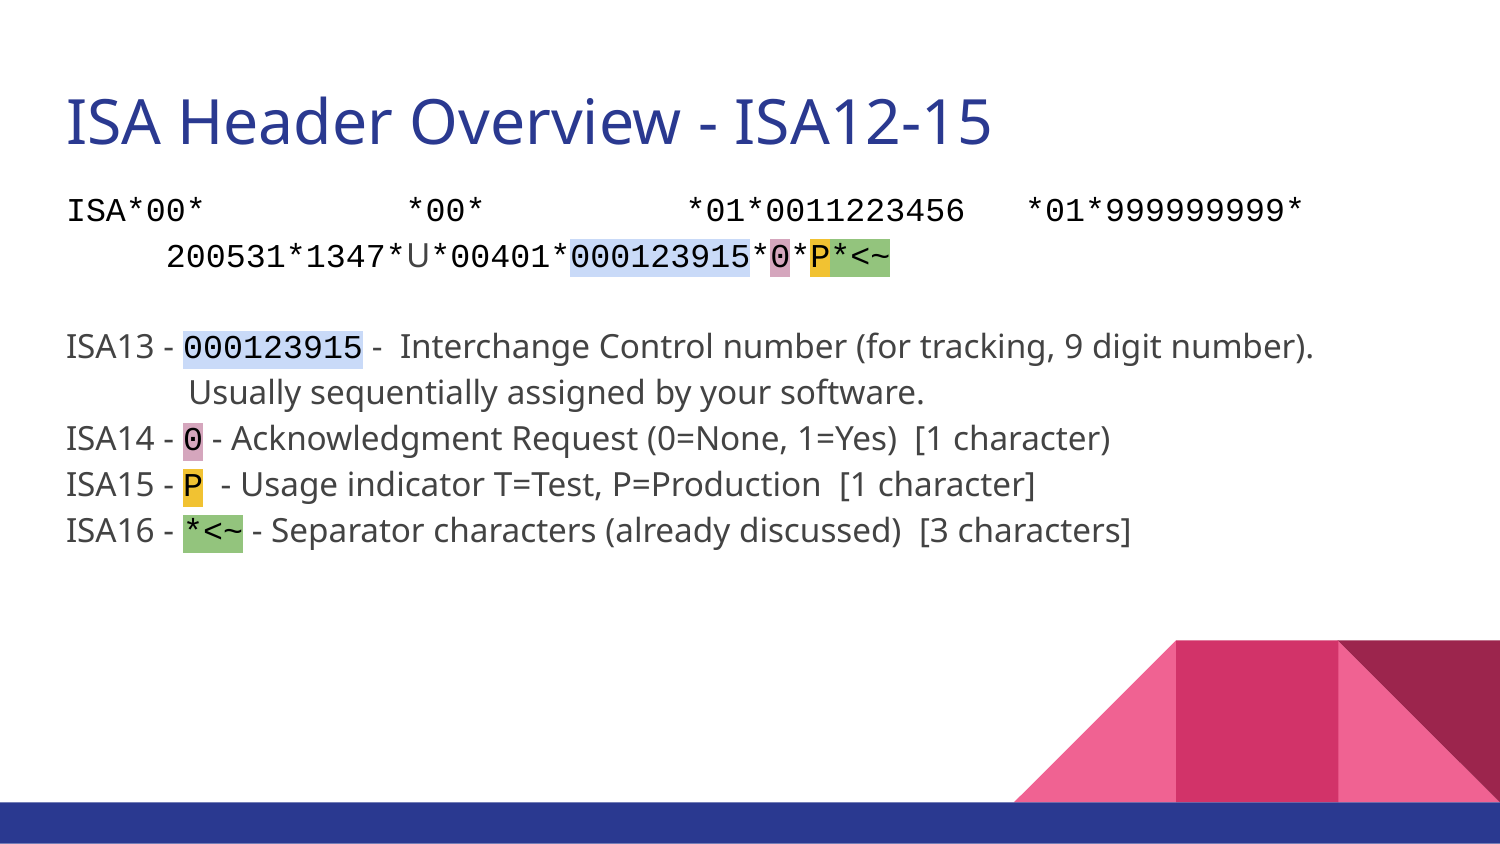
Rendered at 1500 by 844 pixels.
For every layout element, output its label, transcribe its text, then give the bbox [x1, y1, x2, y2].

title ISA Header Overview - ISA12-15 [51, 67, 1449, 166]
list ISA*00* *00* *01*0011223456 *01*999999999* 200531*1347*U*00401*000123915*0*P*<~ ISA13 - 000123915 - Interchange Control number (for tracking, 9 digit number). Usually sequentially assigned by your software. ISA14 - 0 - Acknowledgment Request (0=None, 1=Yes) [1 character) ISA15 - P - Usage indicator T=Test, P=Production [1 character] ISA16 - *<~ - Separator characters (already discussed) [3 characters] [51, 166, 1449, 778]
